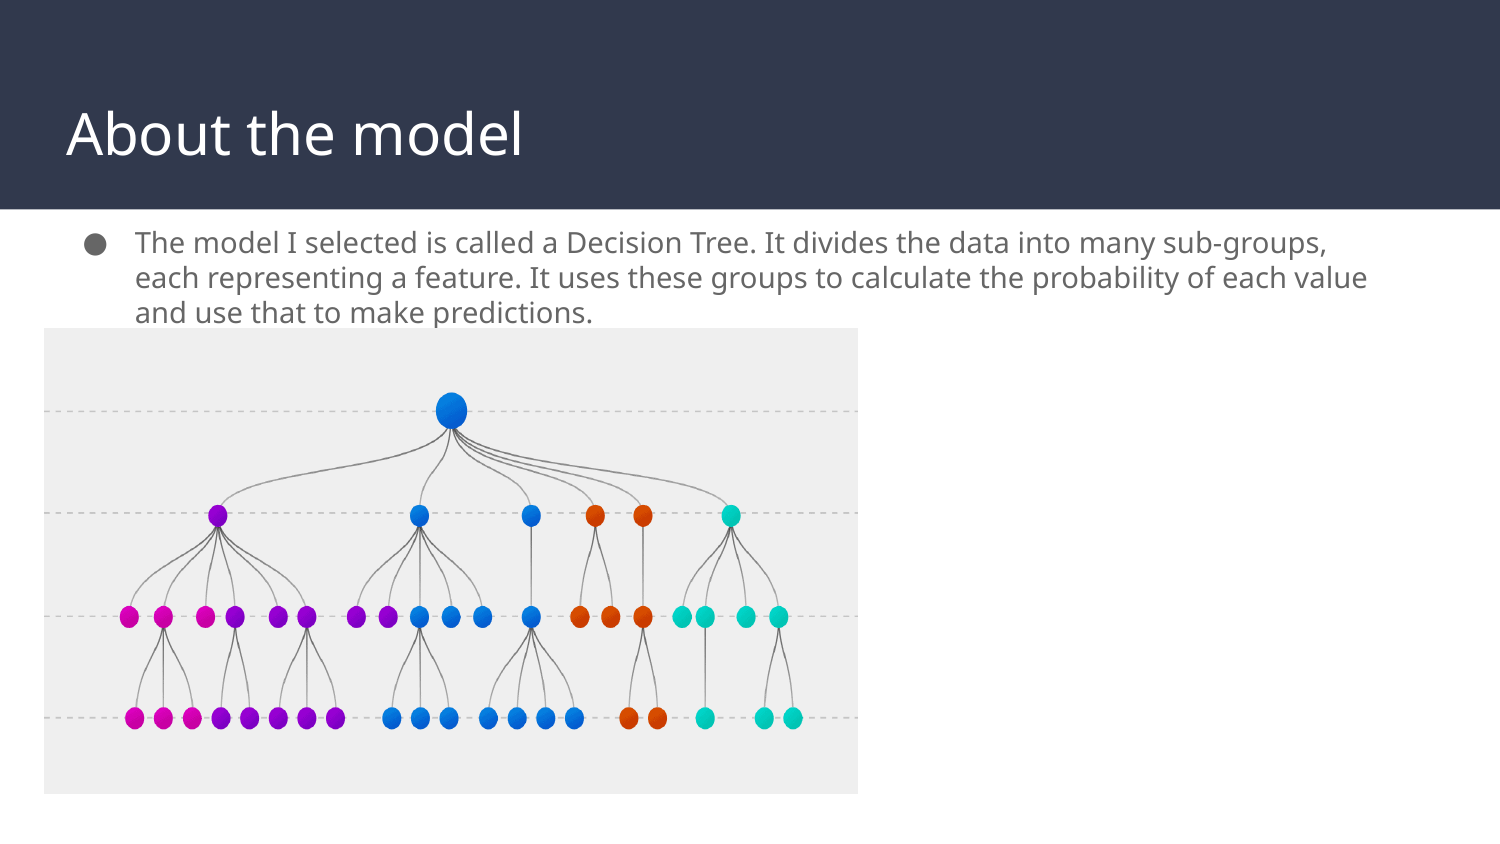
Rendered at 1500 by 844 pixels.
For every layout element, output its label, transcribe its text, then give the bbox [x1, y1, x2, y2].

picture [44, 328, 858, 794]
title About the model [51, 82, 1449, 185]
text_box The model I selected is called a Decision Tree. It divides the data into many sub-groups, each representing a feature. It uses these groups to calculate the probability of each value and use that to make predictions. [44, 209, 1399, 345]
